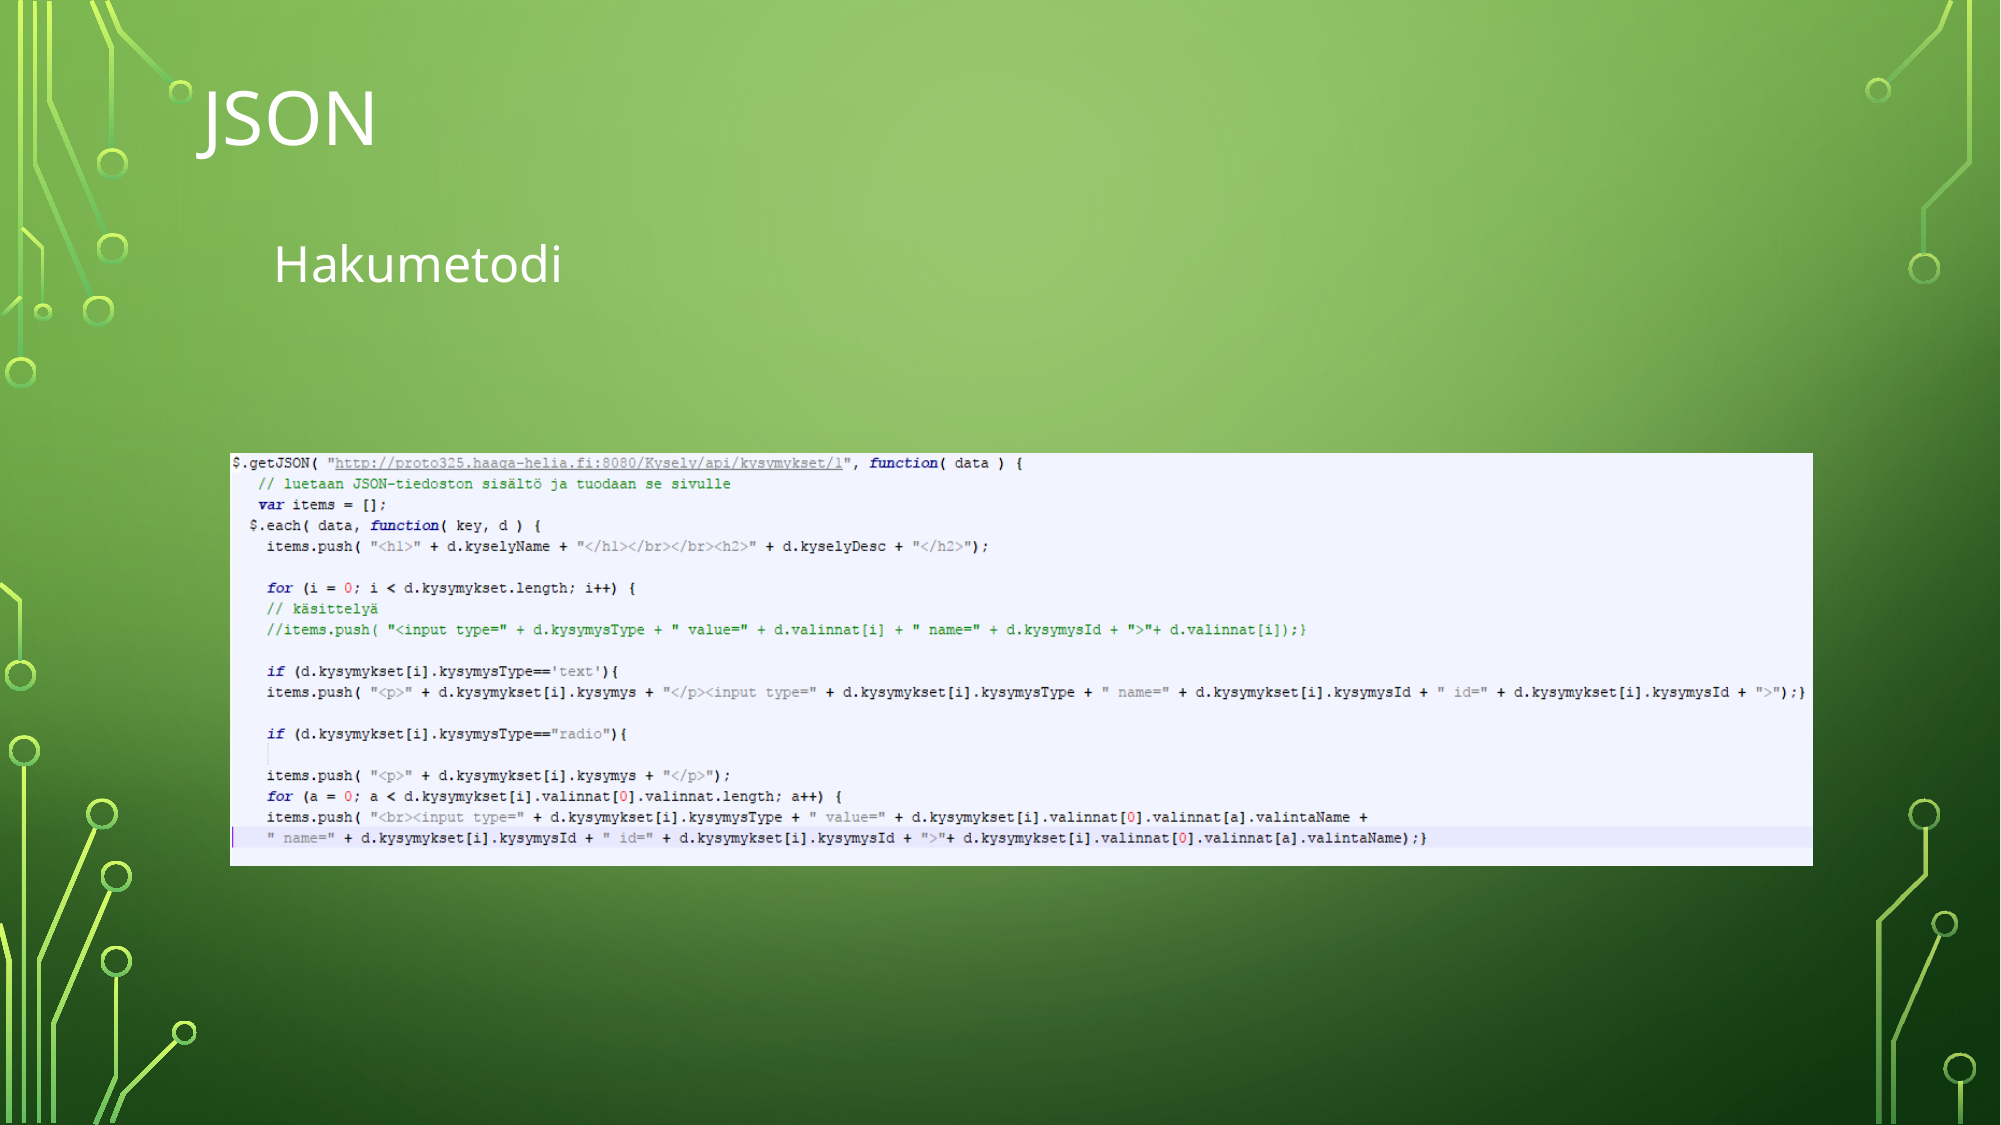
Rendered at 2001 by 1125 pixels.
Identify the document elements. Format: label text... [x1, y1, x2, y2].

picture [230, 452, 1813, 866]
text_box Hakumetodi [258, 212, 1022, 348]
title JSON [187, 0, 1813, 243]
